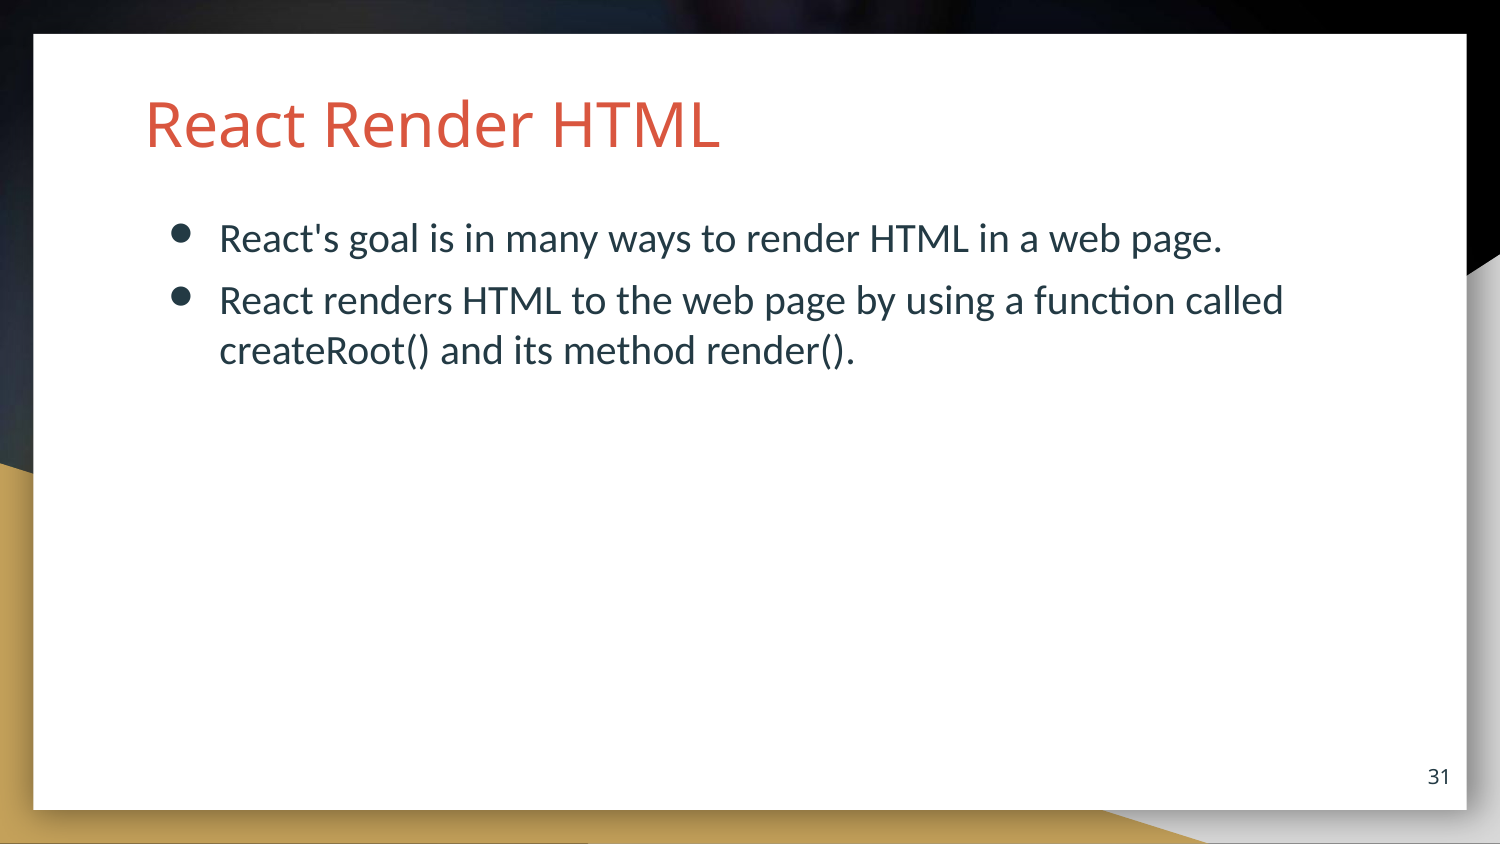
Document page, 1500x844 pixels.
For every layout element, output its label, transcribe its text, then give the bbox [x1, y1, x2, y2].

title React Render HTML [129, 70, 1361, 179]
slide_number 31 [1376, 745, 1467, 810]
list React's goal is in many ways to render HTML in a web page. React renders HTML to the web page by using a function called createRoot() and its method render(). [129, 195, 1361, 746]
picture [0, 0, 1500, 473]
